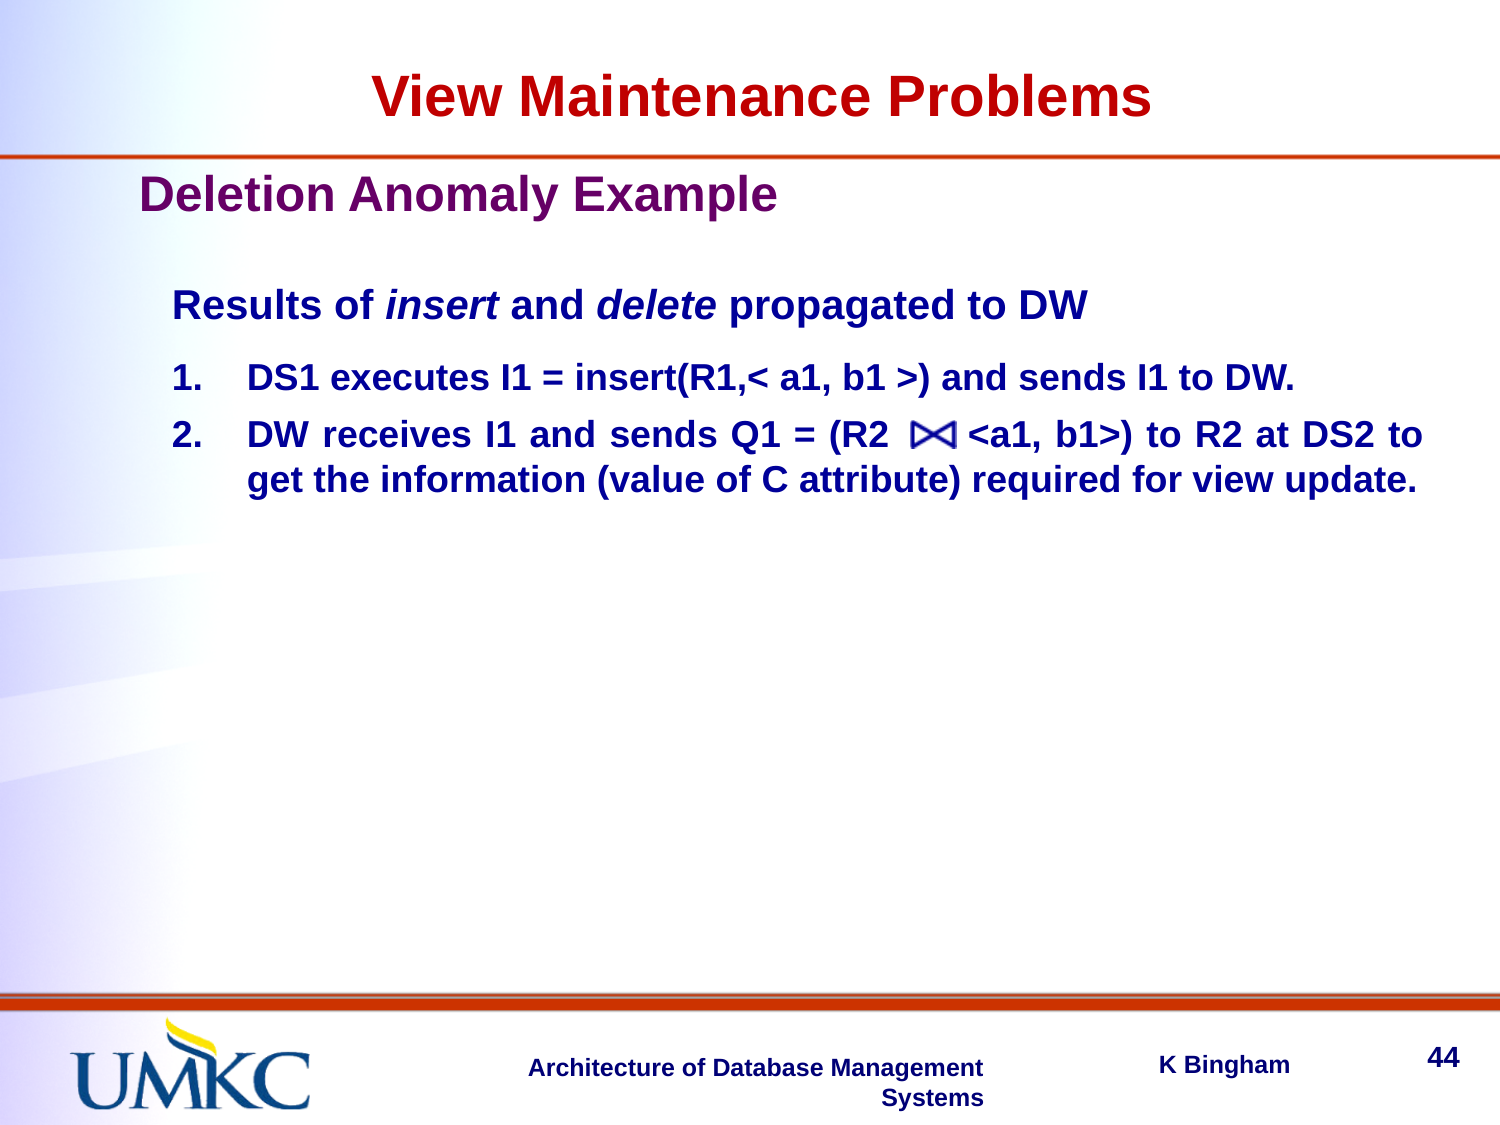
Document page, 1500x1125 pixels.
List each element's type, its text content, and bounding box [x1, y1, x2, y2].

text_box Results of insert and delete propagated to DW DS1 executes I1 = insert(R1,< a1, b1 >) and sends I1 to DW. DW receives I1 and sends Q1 = (R2 <a1, b1>) to R2 at DS2 to get the information (value of C attribute) required for view update. [157, 270, 1440, 508]
title View Maintenance Problems [24, 24, 1500, 163]
slide_number 44 [1399, 1031, 1475, 1072]
picture [0, 0, 1500, 1125]
text_box Deletion Anomaly Example [124, 154, 1389, 230]
